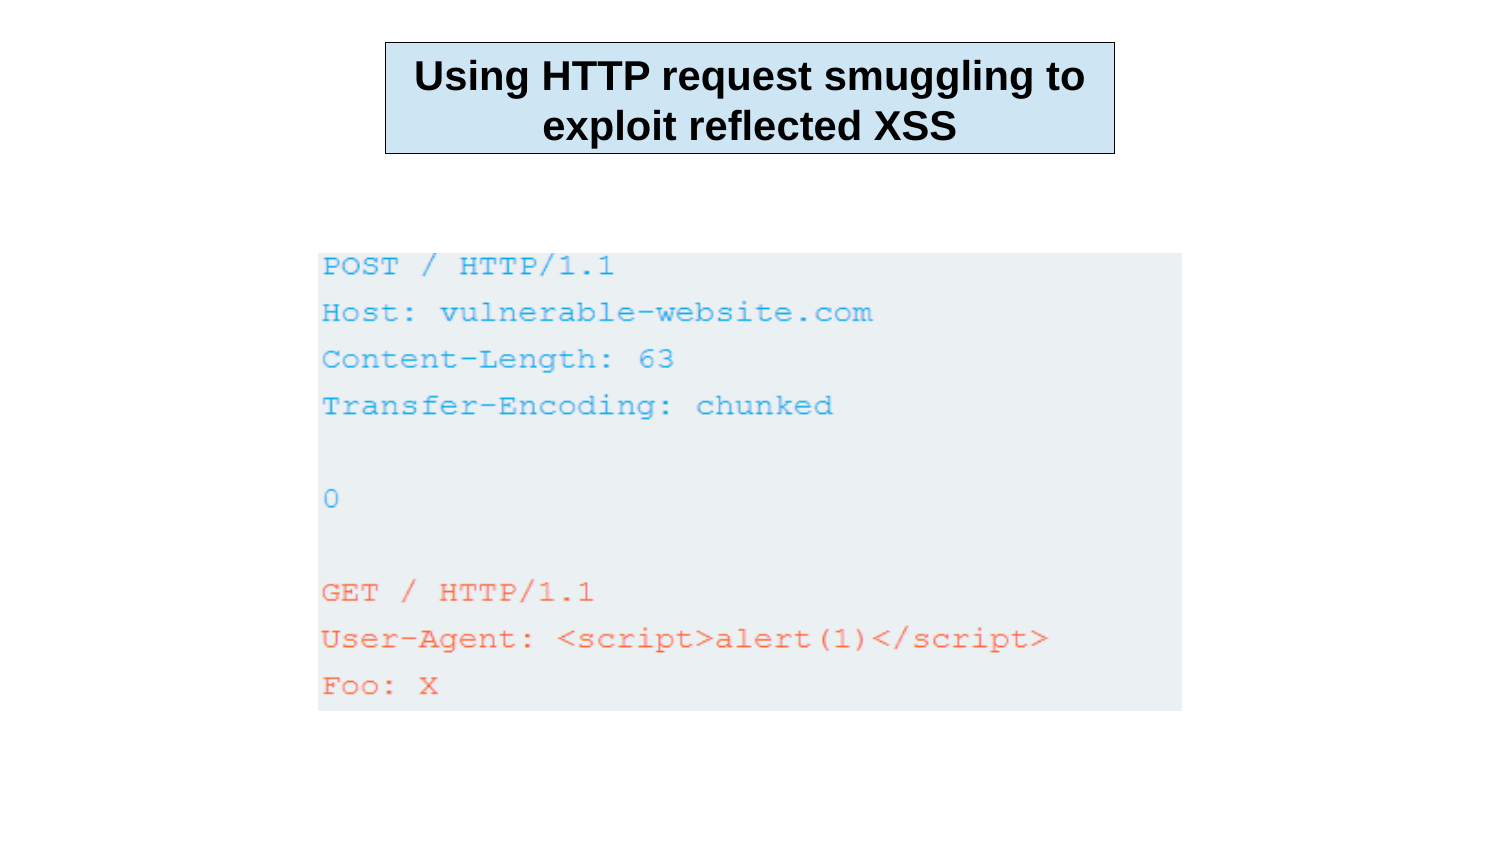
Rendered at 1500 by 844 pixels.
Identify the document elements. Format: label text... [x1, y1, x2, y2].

picture [317, 252, 1182, 711]
text_box Using HTTP request smuggling to exploit reflected XSS [385, 42, 1115, 154]
